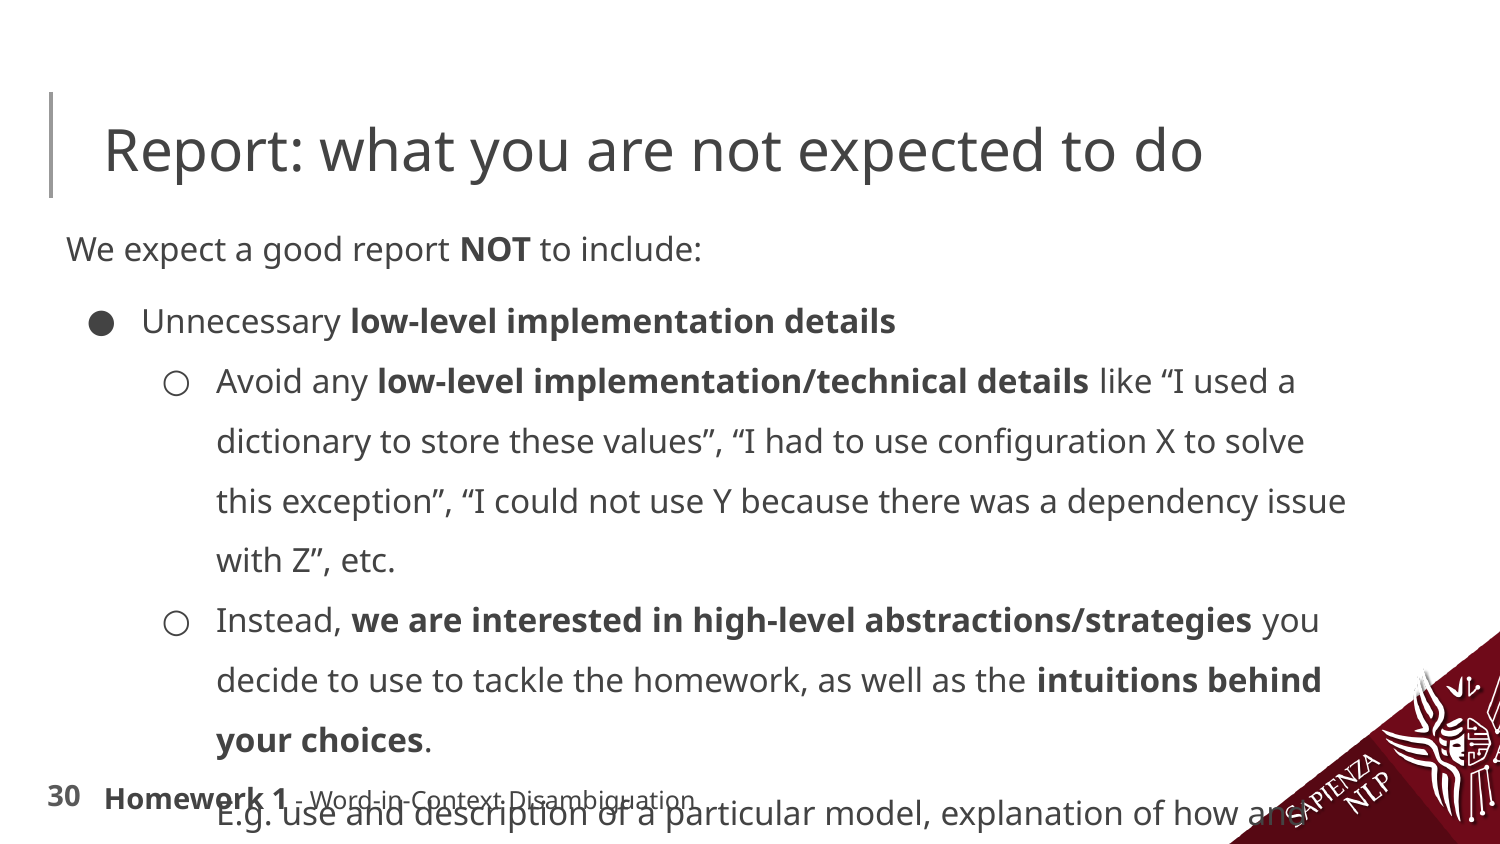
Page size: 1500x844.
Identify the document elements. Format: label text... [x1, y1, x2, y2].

text_box We expect a good report NOT to include: Unnecessary low-level implementation details Avoid any low-level implementation/technical details like “I used a dictionary to store these values”, “I had to use configuration X to solve this exception”, “I could not use Y because there was a dependency issue with Z”, etc. Instead, we are interested in high-level abstractions/strategies you decide to use to tackle the homework, as well as the intuitions behind your choices. E.g. use and description of a particular model, explanation of how and why an architecture works, etc. [51, 206, 1368, 750]
title Report: what you are not expected to do [89, 98, 1449, 192]
picture [1229, 631, 1500, 844]
title Homework 1 - Word-in-Context Disambiguation [89, 764, 1230, 830]
